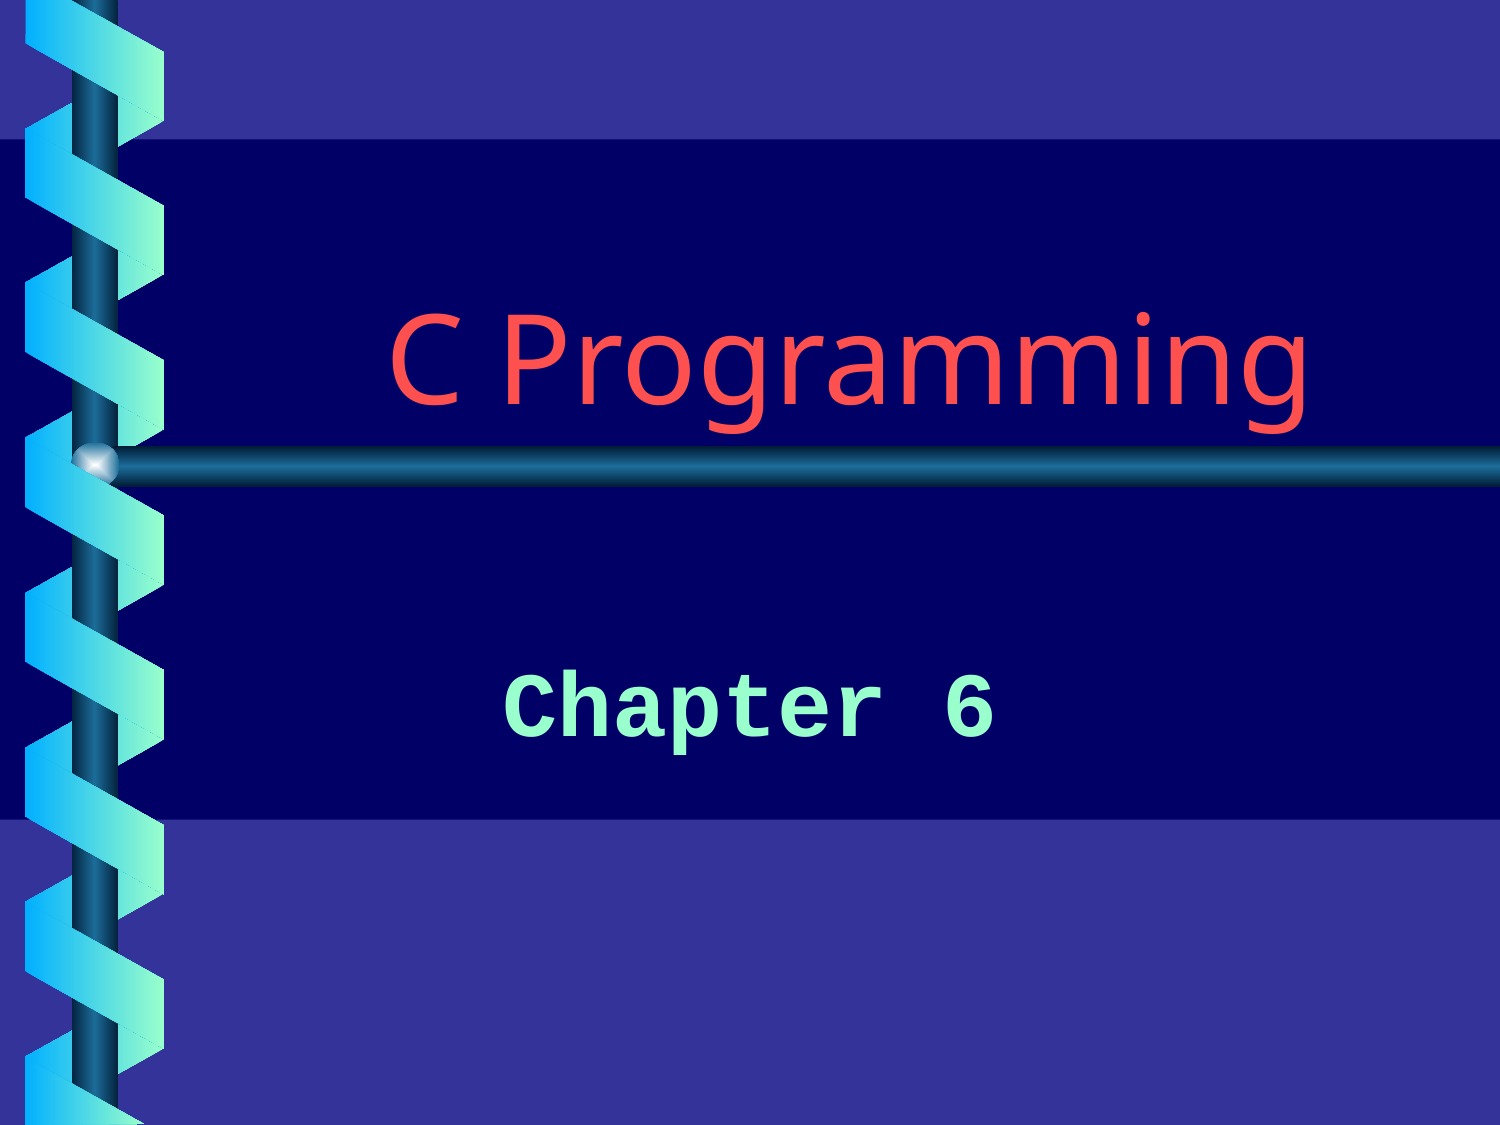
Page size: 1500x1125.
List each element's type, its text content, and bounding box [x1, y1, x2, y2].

title C Programming [212, 249, 1488, 438]
subtitle Chapter 6 [225, 637, 1275, 925]
